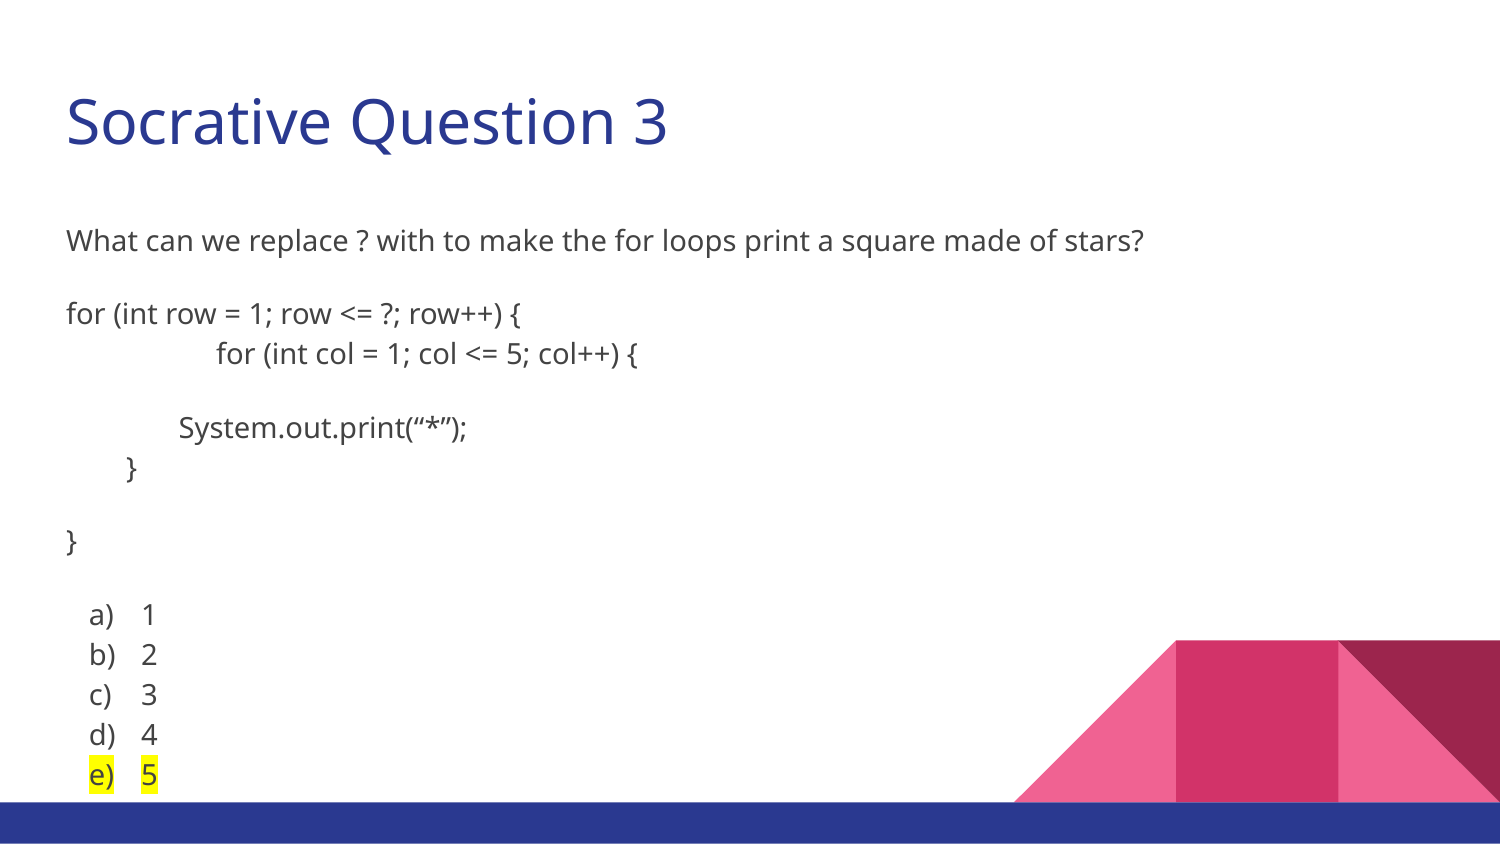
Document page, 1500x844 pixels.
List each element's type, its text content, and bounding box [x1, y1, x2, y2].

list What can we replace ? with to make the for loops print a square made of stars? for (int row = 1; row <= ?; row++) { for (int col = 1; col <= 5; col++) { System.out.print(“*”); } } 1 2 3 4 5 [51, 201, 1449, 750]
title Socrative Question 3 [51, 67, 1449, 167]
